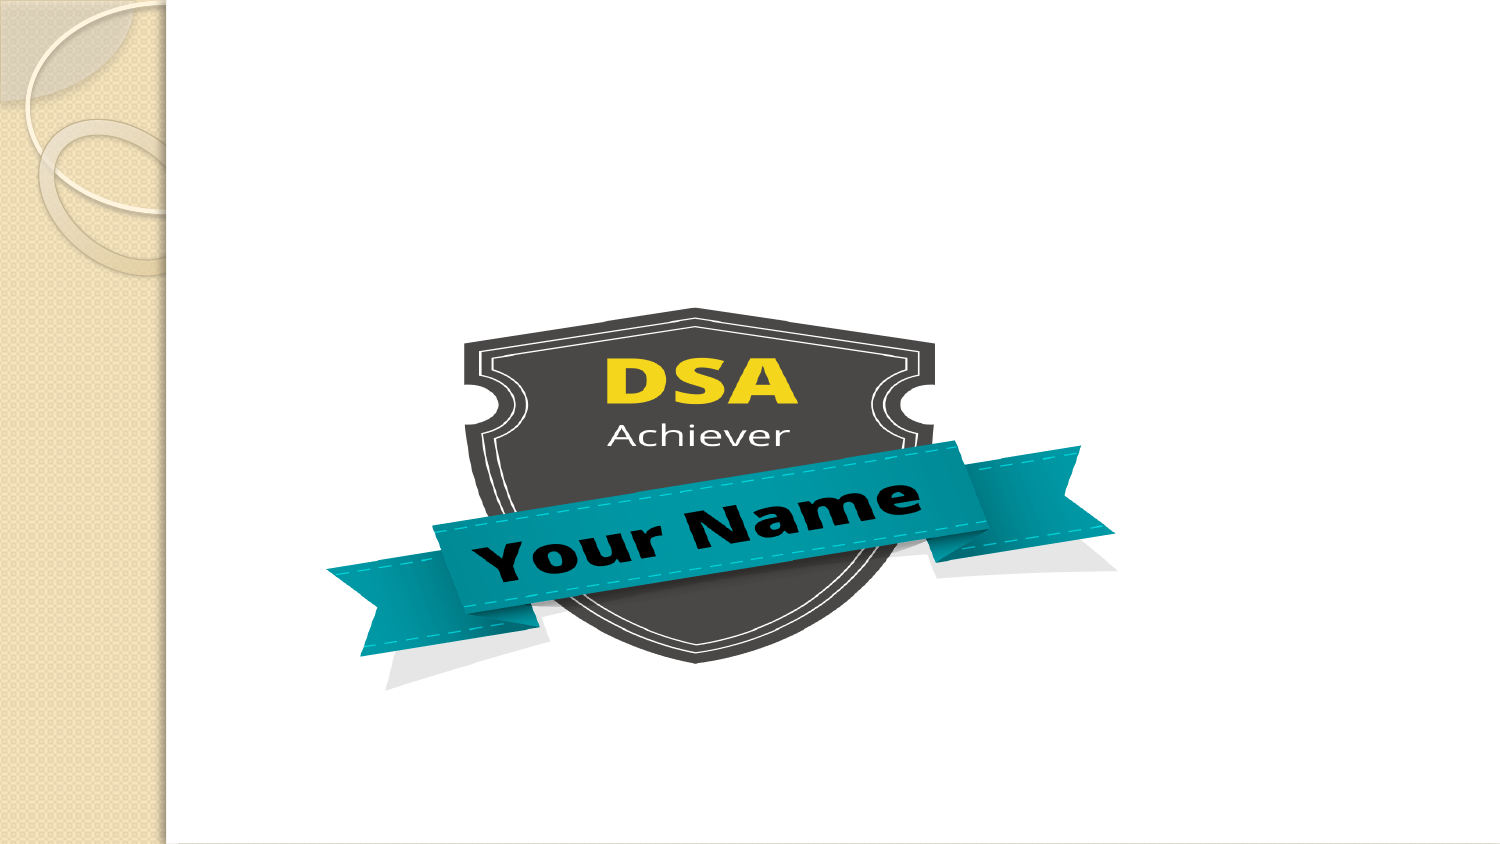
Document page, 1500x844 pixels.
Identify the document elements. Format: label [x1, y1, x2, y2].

picture [299, 184, 1144, 732]
